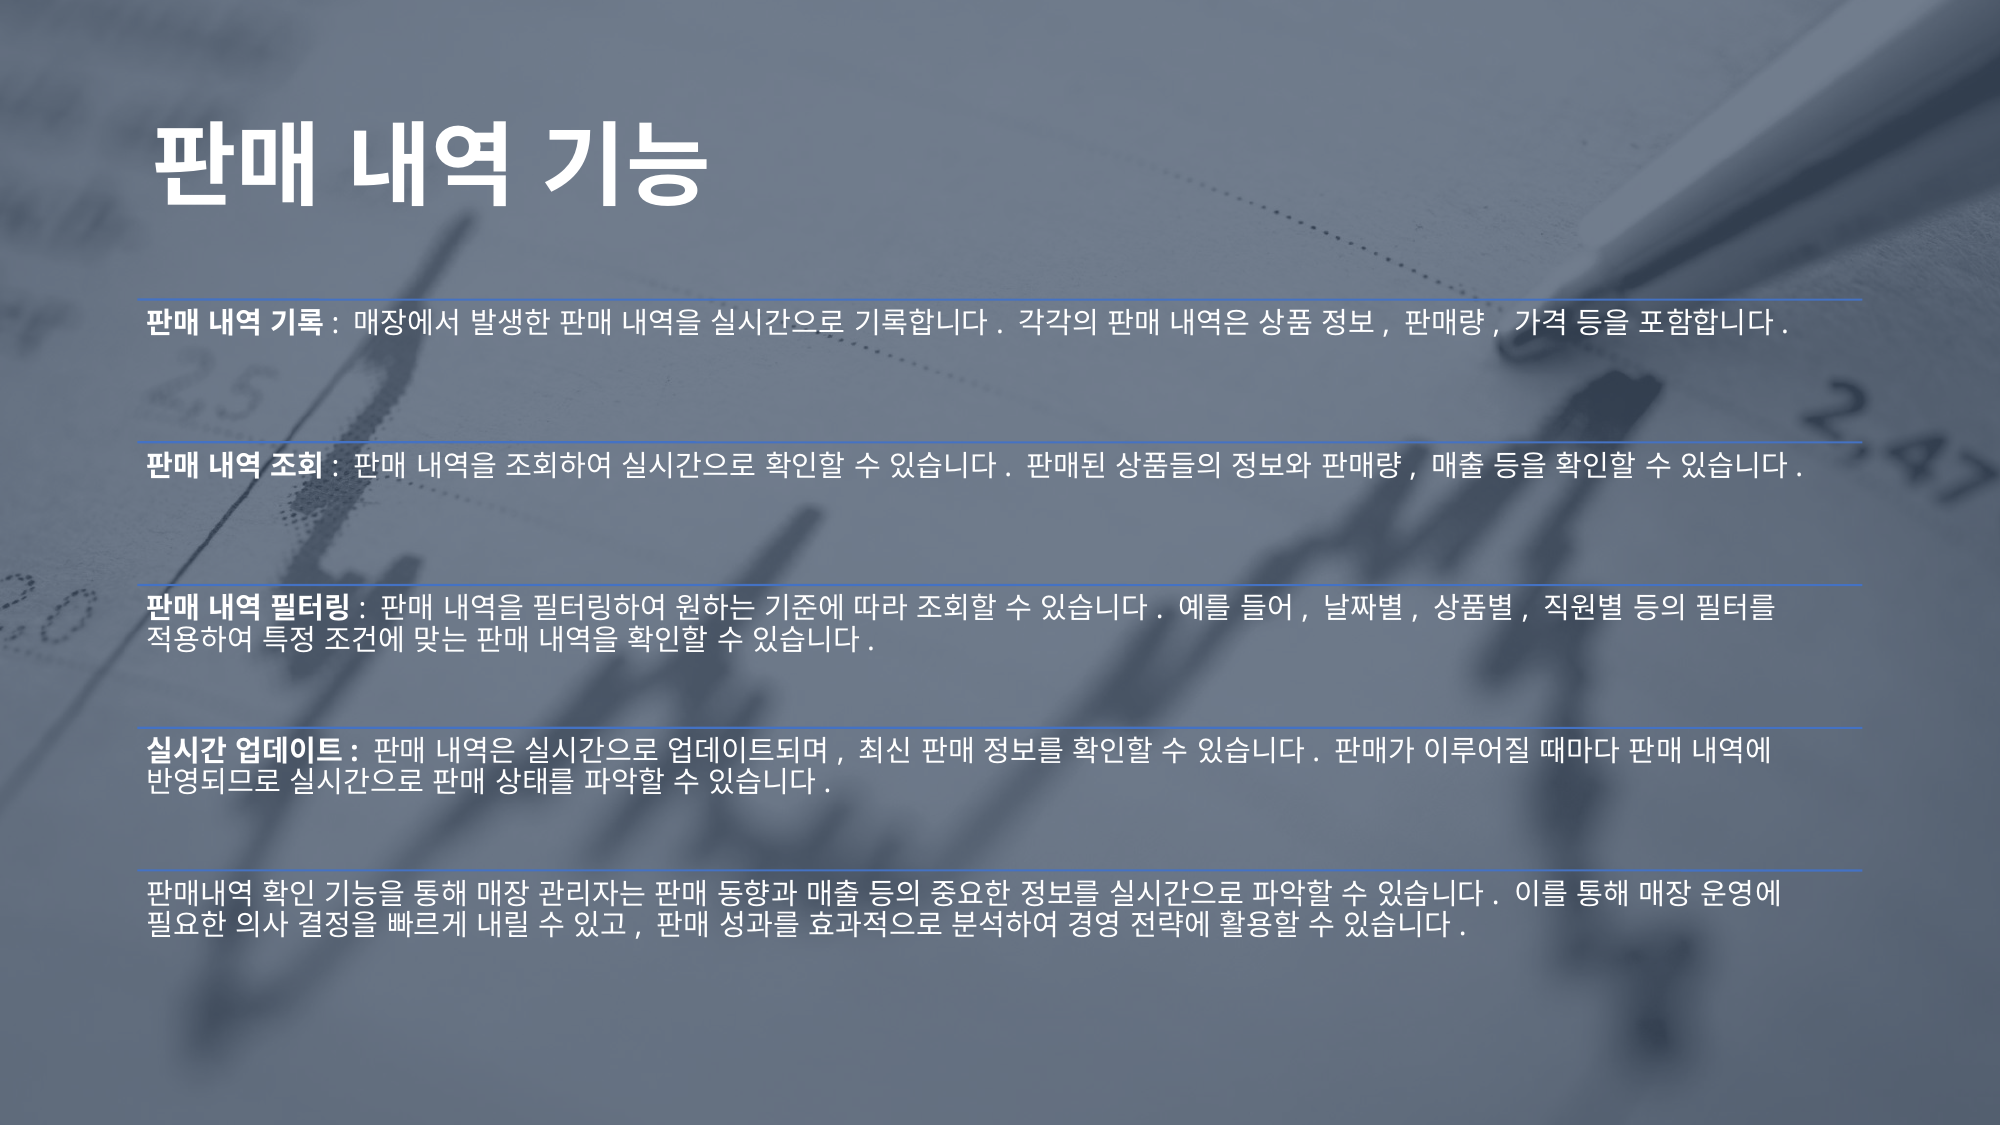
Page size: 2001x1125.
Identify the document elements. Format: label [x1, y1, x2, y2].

list [137, 299, 1863, 1014]
picture [0, 0, 2000, 1125]
